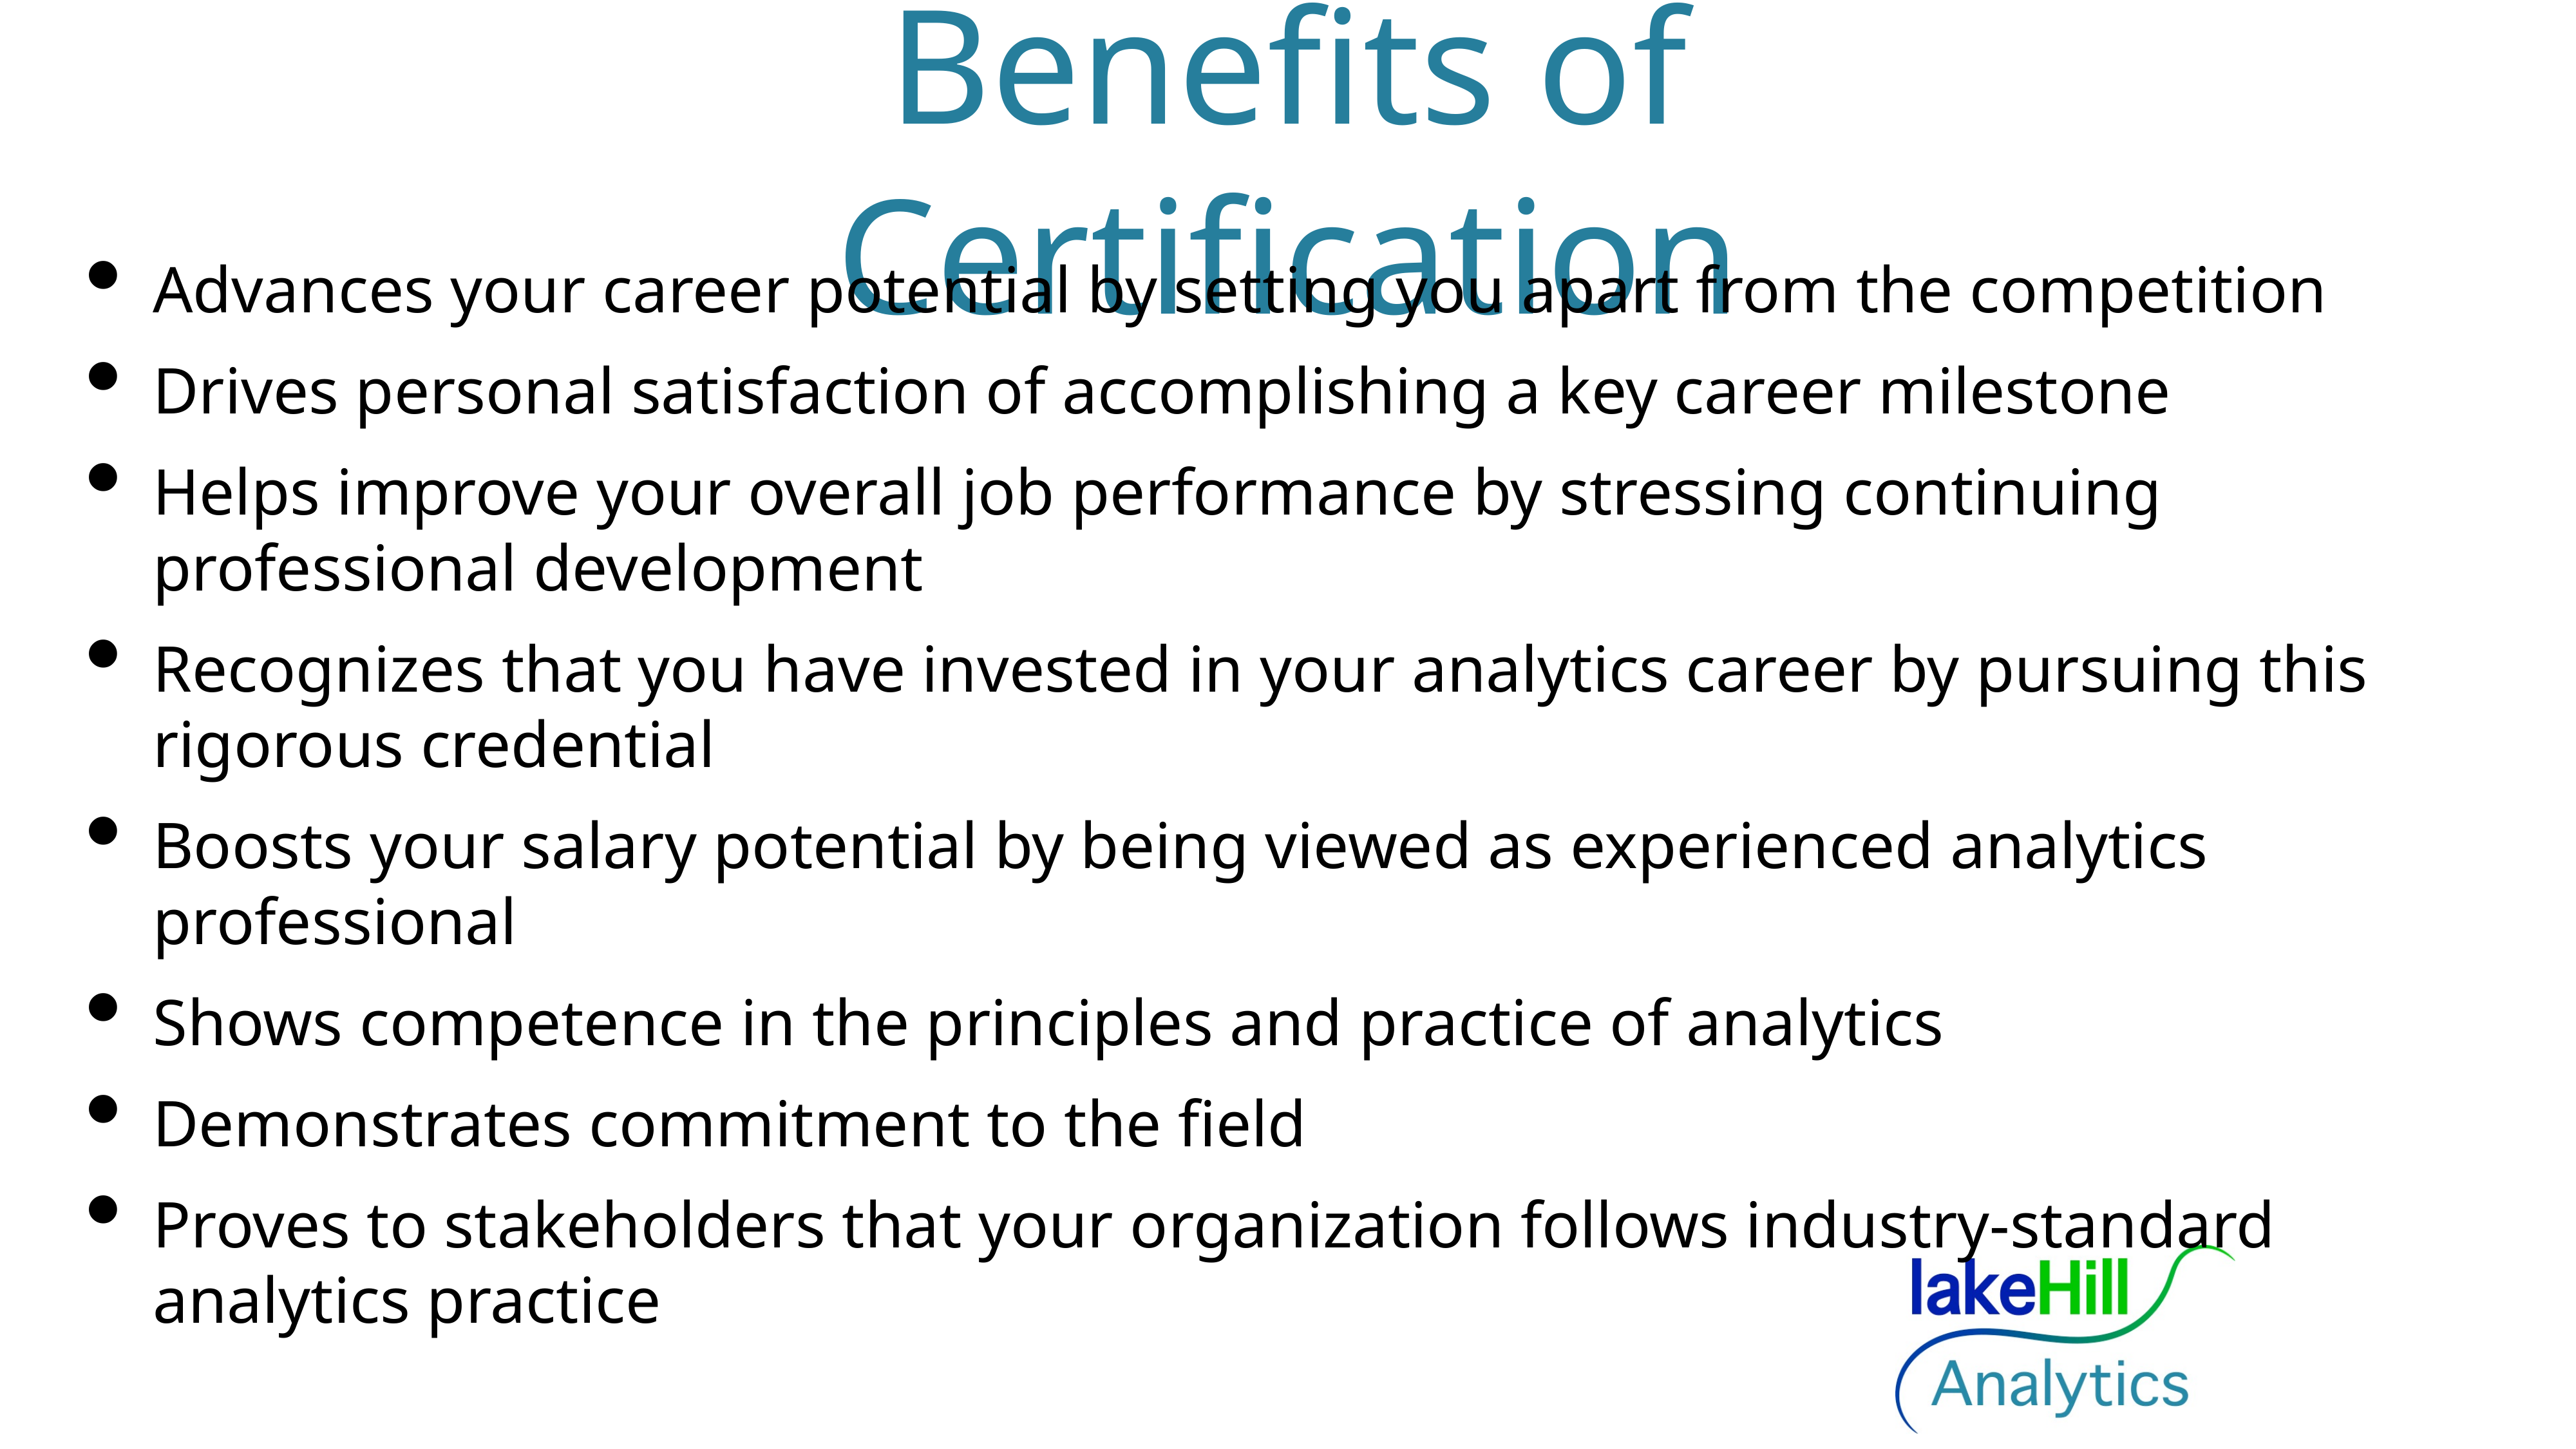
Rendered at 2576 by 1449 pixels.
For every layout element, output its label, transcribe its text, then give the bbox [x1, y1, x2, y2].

title Benefits of Certification [510, 37, 2066, 274]
list Advances your career potential by setting you apart from the competition Drives personal satisfaction of accomplishing a key career milestone Helps improve your overall job performance by stressing continuing professional development Recognizes that you have invested in your analytics career by pursuing this rigorous credential Boosts your salary potential by being viewed as experienced analytics professional Shows competence in the principles and practice of analytics Demonstrates commitment to the field Proves to stakeholders that your organization follows industry-standard analytics practice [57, 325, 2519, 1261]
picture [1895, 1261, 2235, 1434]
